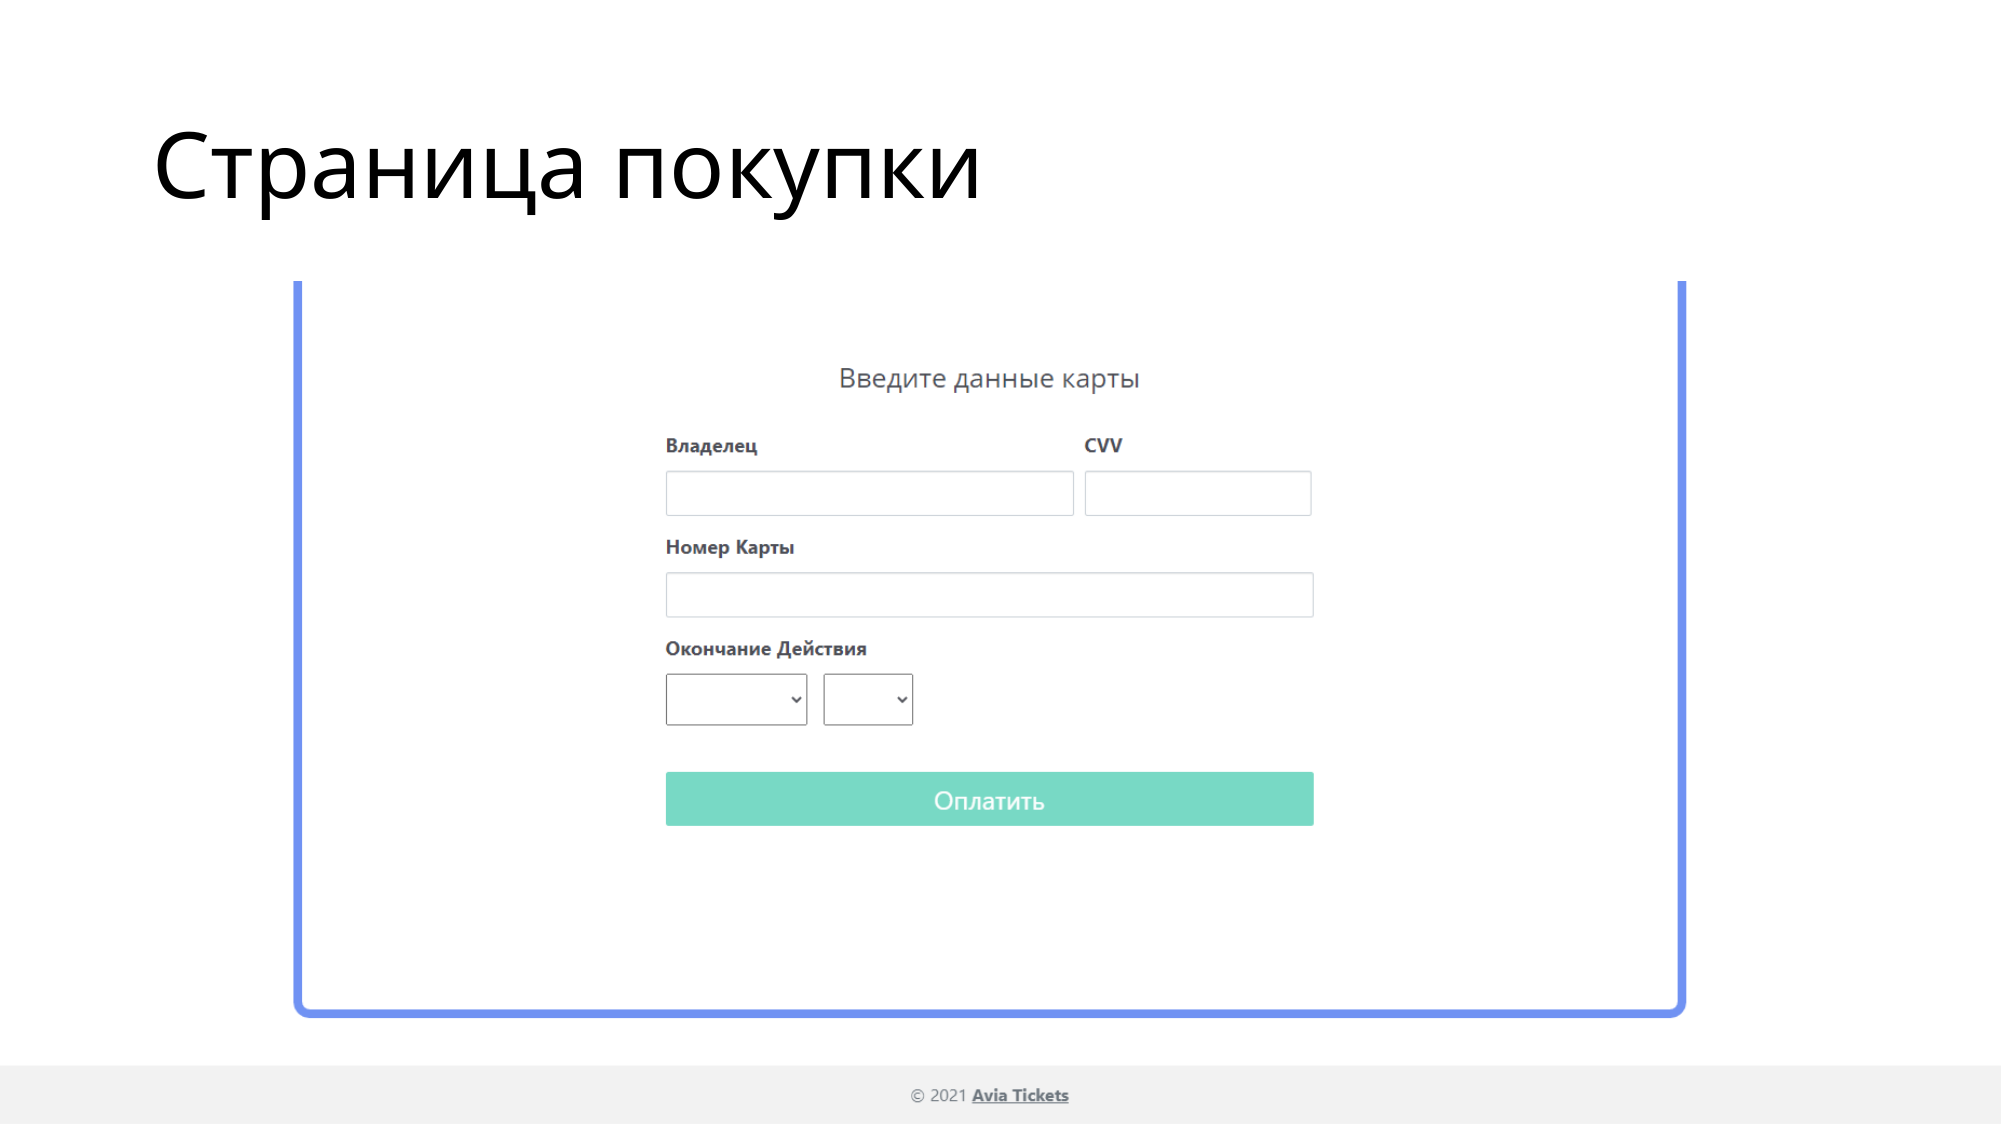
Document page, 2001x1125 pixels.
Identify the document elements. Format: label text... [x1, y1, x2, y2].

picture [0, 281, 2001, 1125]
title Страница покупки [137, 59, 1863, 278]
